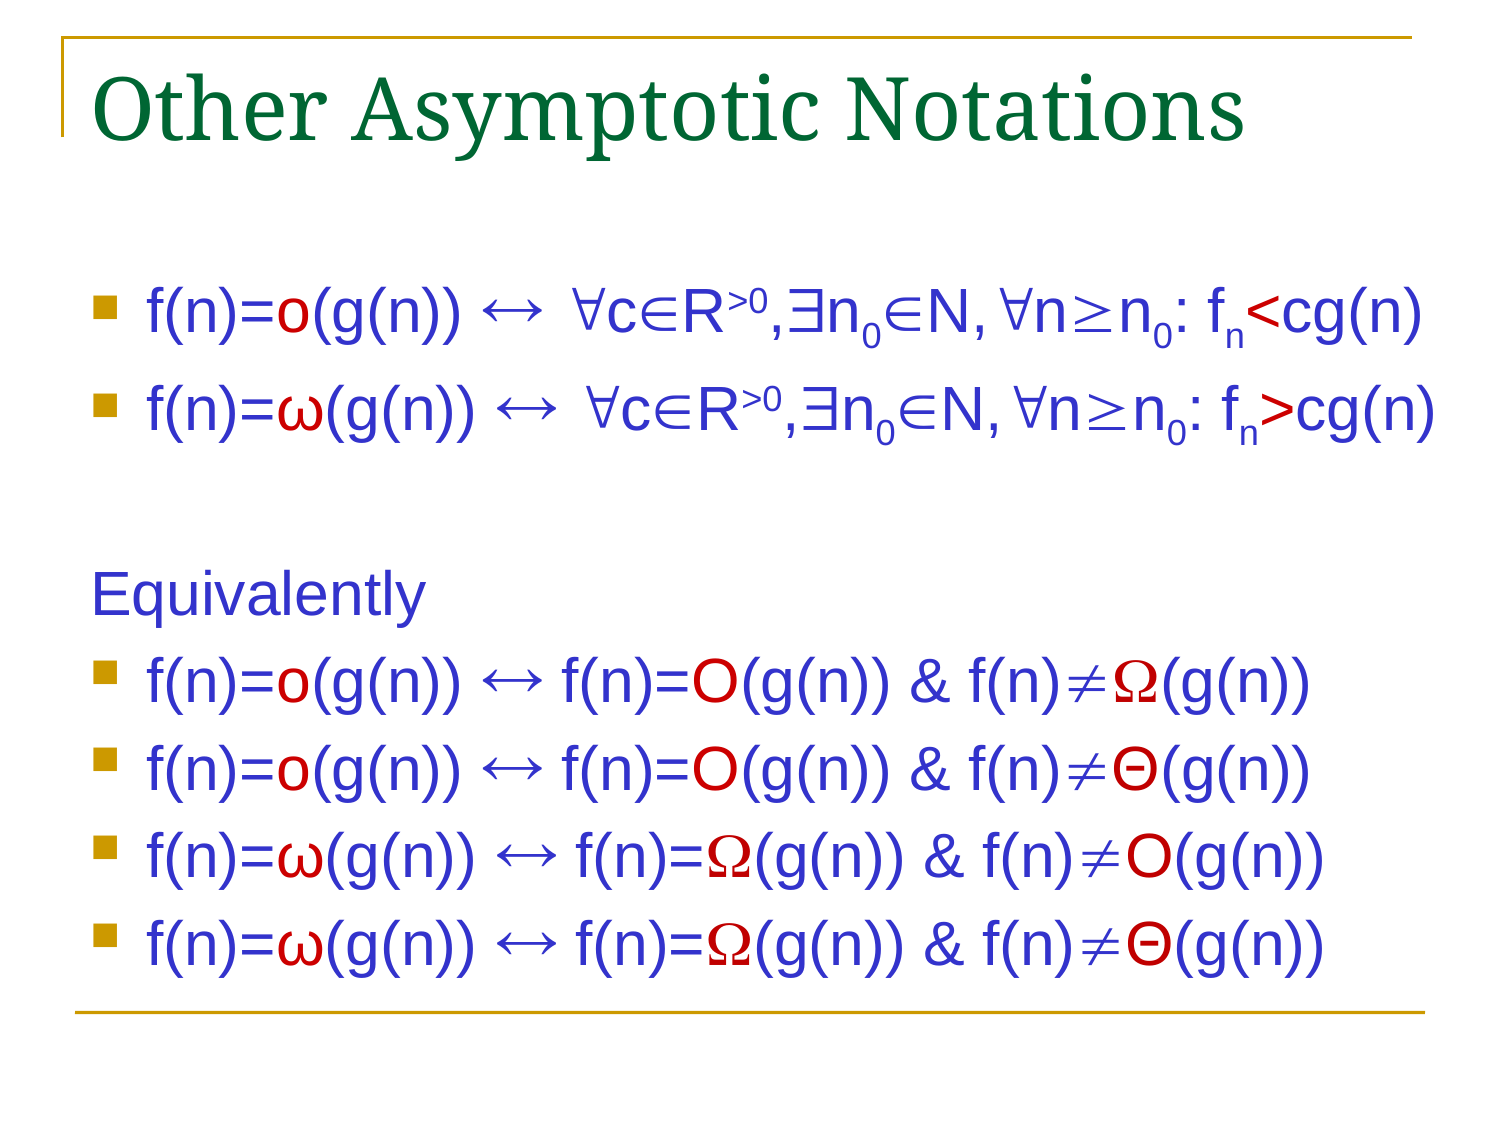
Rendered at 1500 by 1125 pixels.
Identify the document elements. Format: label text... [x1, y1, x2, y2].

list f(n)=o(g(n))  cR>0,n0N,nn0: fn<cg(n) f(n)=ω(g(n))  cR>0,n0N,nn0: fn>cg(n) Equivalently f(n)=o(g(n))  f(n)=O(g(n)) & f(n)(g(n)) f(n)=o(g(n))  f(n)=O(g(n)) & f(n)Θ(g(n)) f(n)=ω(g(n))  f(n)=(g(n)) & f(n)O(g(n)) f(n)=ω(g(n))  f(n)=(g(n)) & f(n)Θ(g(n)) [75, 262, 1463, 1006]
title Other Asymptotic Notations [75, 45, 1425, 233]
